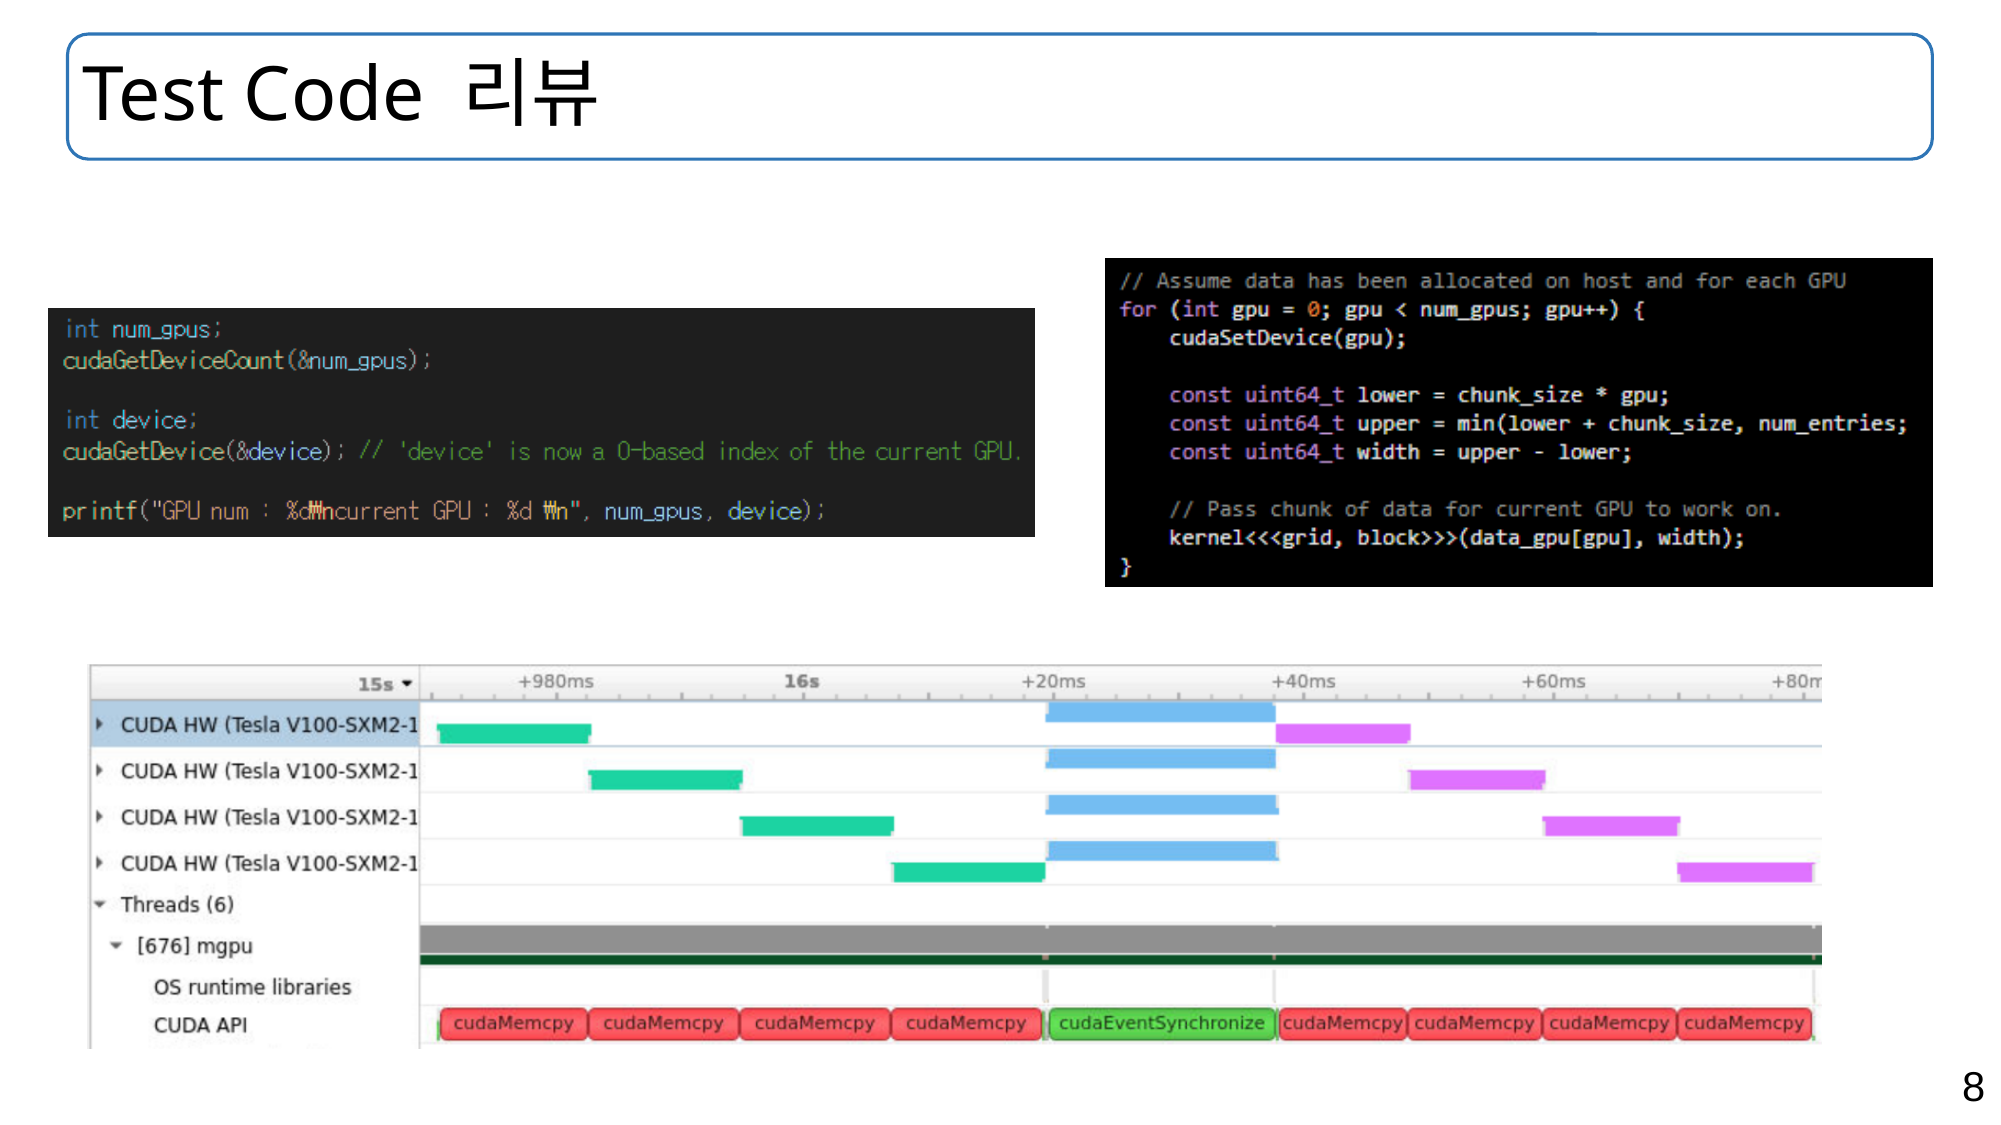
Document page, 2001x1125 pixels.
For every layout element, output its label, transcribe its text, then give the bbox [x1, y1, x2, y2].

picture [87, 664, 1822, 1049]
picture [1105, 258, 1933, 587]
title Test Code 리뷰 [67, 34, 1933, 160]
picture [48, 308, 1035, 537]
